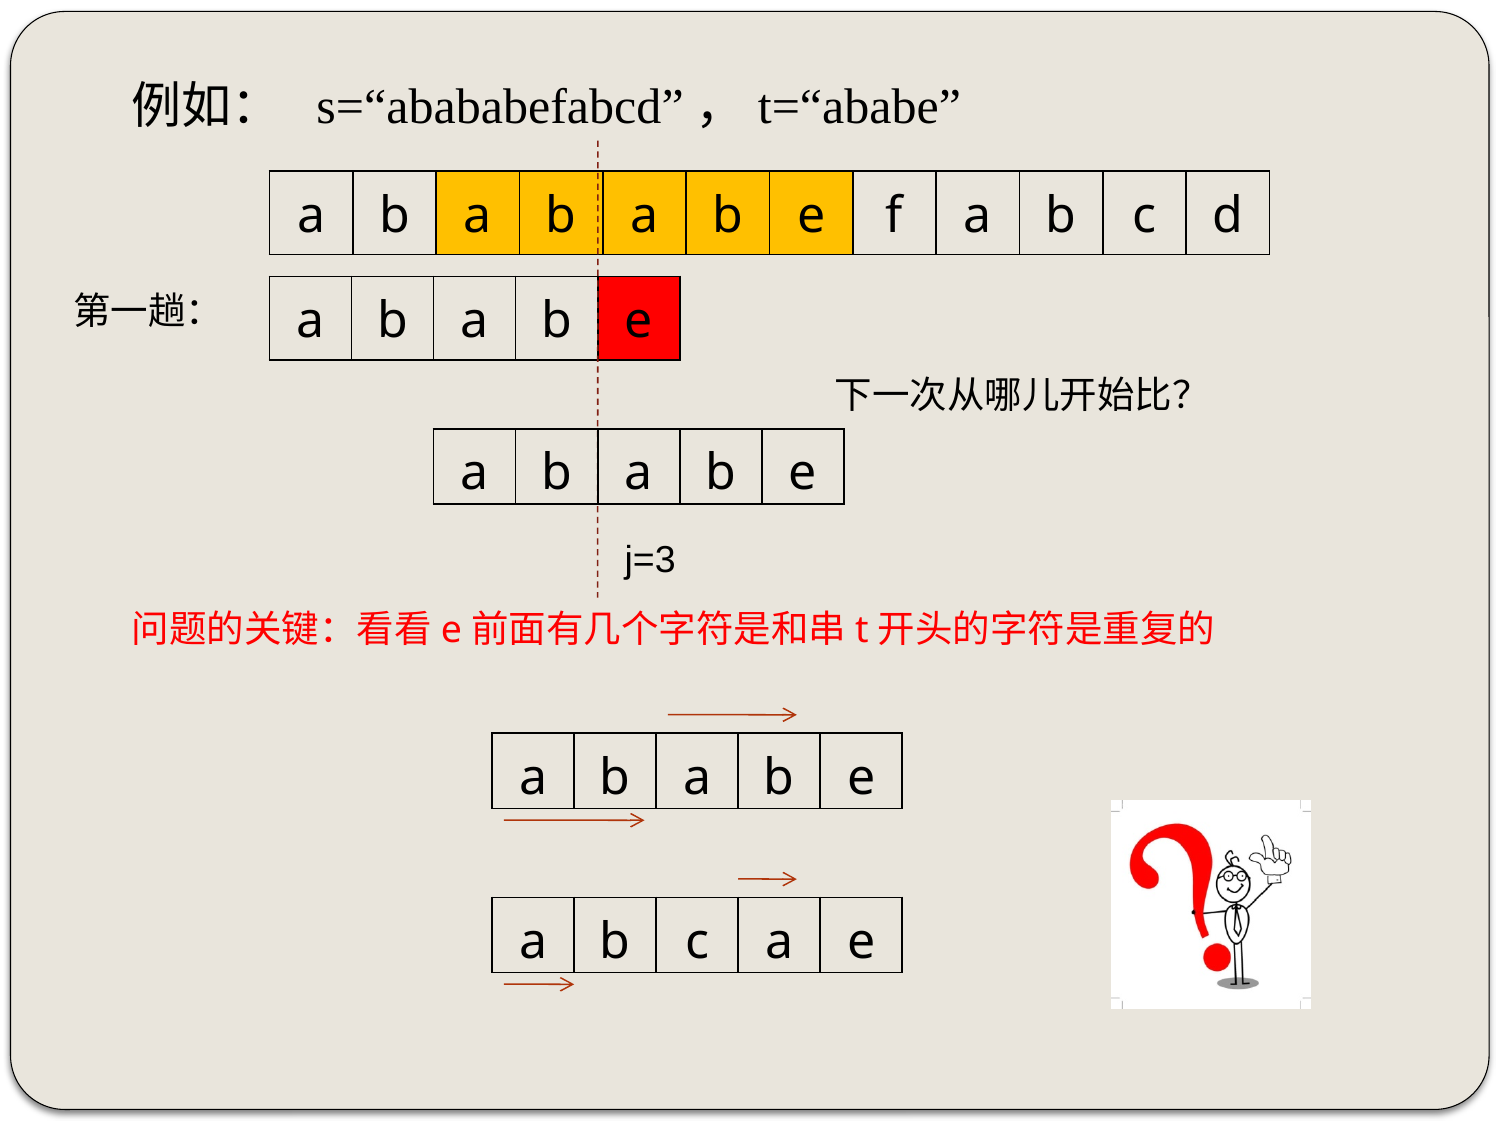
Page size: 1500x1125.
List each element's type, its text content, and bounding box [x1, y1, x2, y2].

table_header e [770, 186, 852, 254]
table_header a [270, 186, 352, 254]
text_box 例如： s=“abababefabcd”，t=“ababe” [117, 66, 1219, 186]
picture [1111, 800, 1311, 1009]
table_header f [854, 186, 935, 254]
table_header e [821, 734, 901, 808]
table_header e [599, 277, 679, 359]
table_header a [434, 277, 515, 359]
table_header d [1187, 172, 1269, 254]
table_header b [516, 277, 597, 359]
text_box 问题的关键：看看e前面有几个字符是和串t开头的字符是重复的 [117, 597, 1243, 658]
table_header c [1104, 186, 1185, 254]
table_header b [739, 734, 819, 808]
table_header a [604, 186, 685, 254]
table_header a [493, 734, 573, 808]
table_header b [1020, 186, 1102, 254]
table_header a [493, 898, 573, 972]
table_header b [520, 186, 602, 254]
table_header b [575, 898, 655, 972]
table_header e [763, 430, 843, 503]
table_header a [657, 734, 737, 808]
table_header b [516, 430, 597, 503]
table_header a [599, 430, 679, 503]
text_box 下一次从哪儿开始比？ [820, 363, 1278, 423]
table_header a [437, 186, 519, 254]
table_header a [739, 898, 819, 972]
table_header b [575, 734, 655, 808]
table_header c [657, 898, 737, 972]
table_header a [937, 186, 1019, 254]
table_header b [681, 430, 761, 503]
text_box j=3 [609, 527, 691, 588]
table_header e [821, 898, 901, 972]
text_box 第一趟： [58, 279, 247, 339]
table_header b [687, 186, 769, 254]
table_header a [270, 277, 351, 359]
table_header b [352, 277, 433, 359]
table_header b [354, 186, 435, 254]
table_header a [434, 430, 515, 503]
